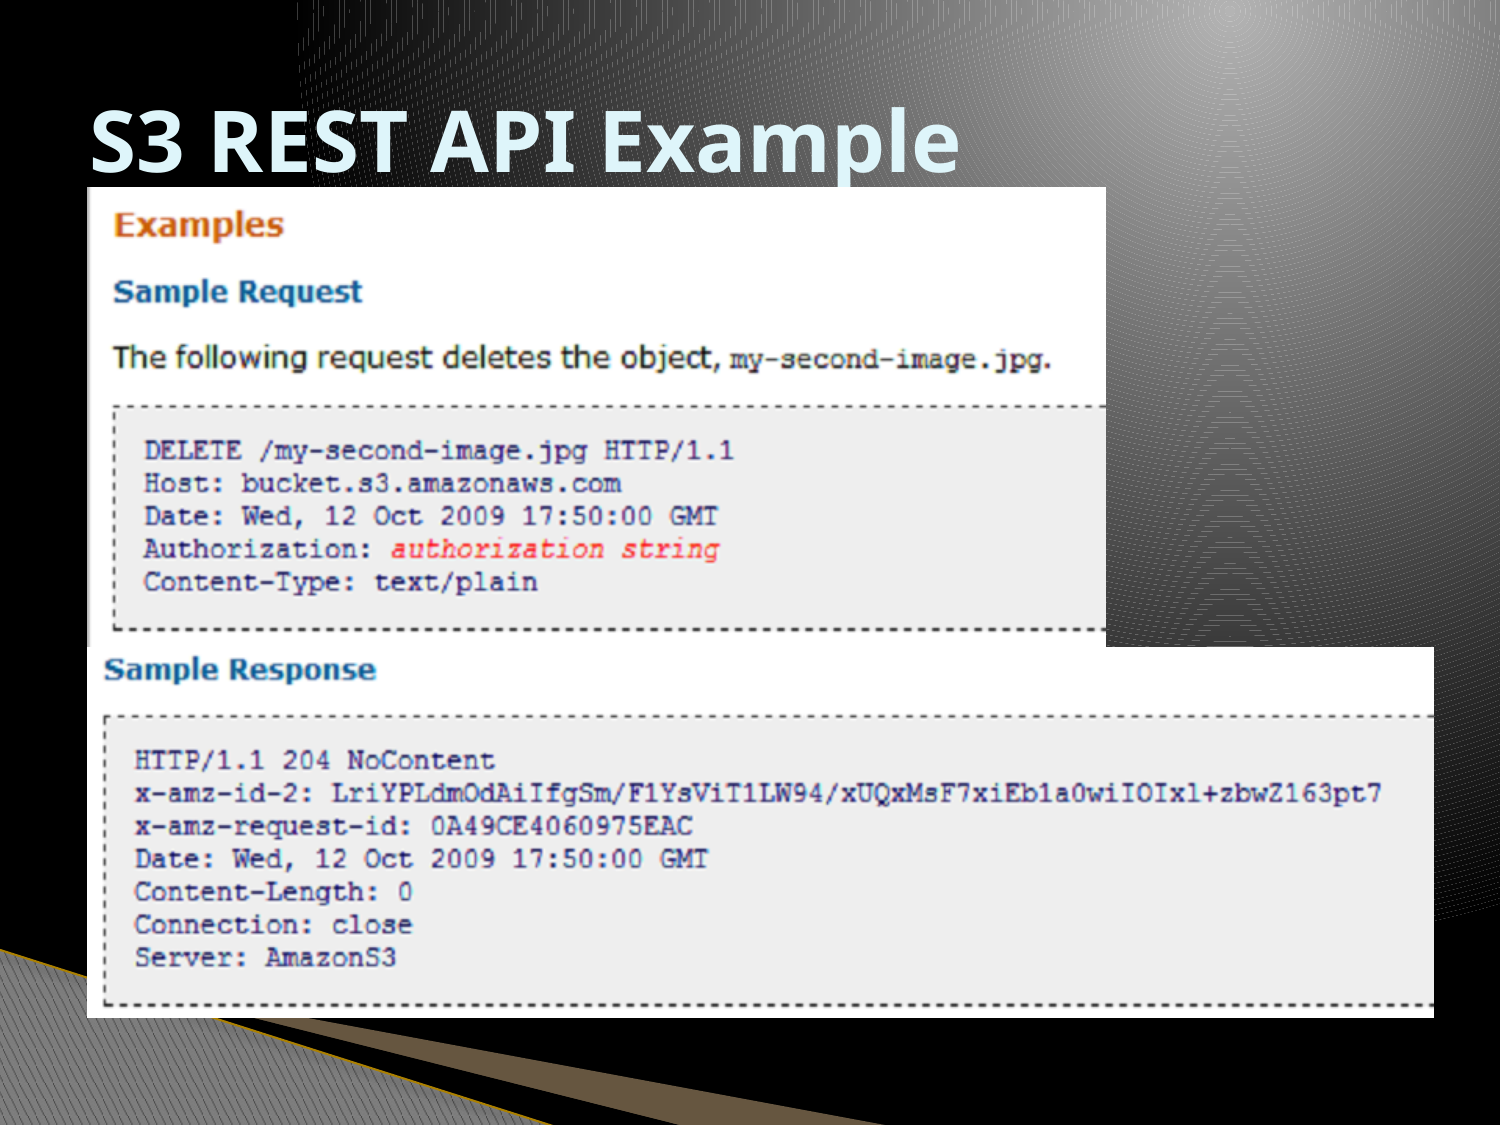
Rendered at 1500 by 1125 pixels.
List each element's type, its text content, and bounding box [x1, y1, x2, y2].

title S3 REST API Example [75, 45, 1425, 233]
picture [0, 187, 1434, 1125]
